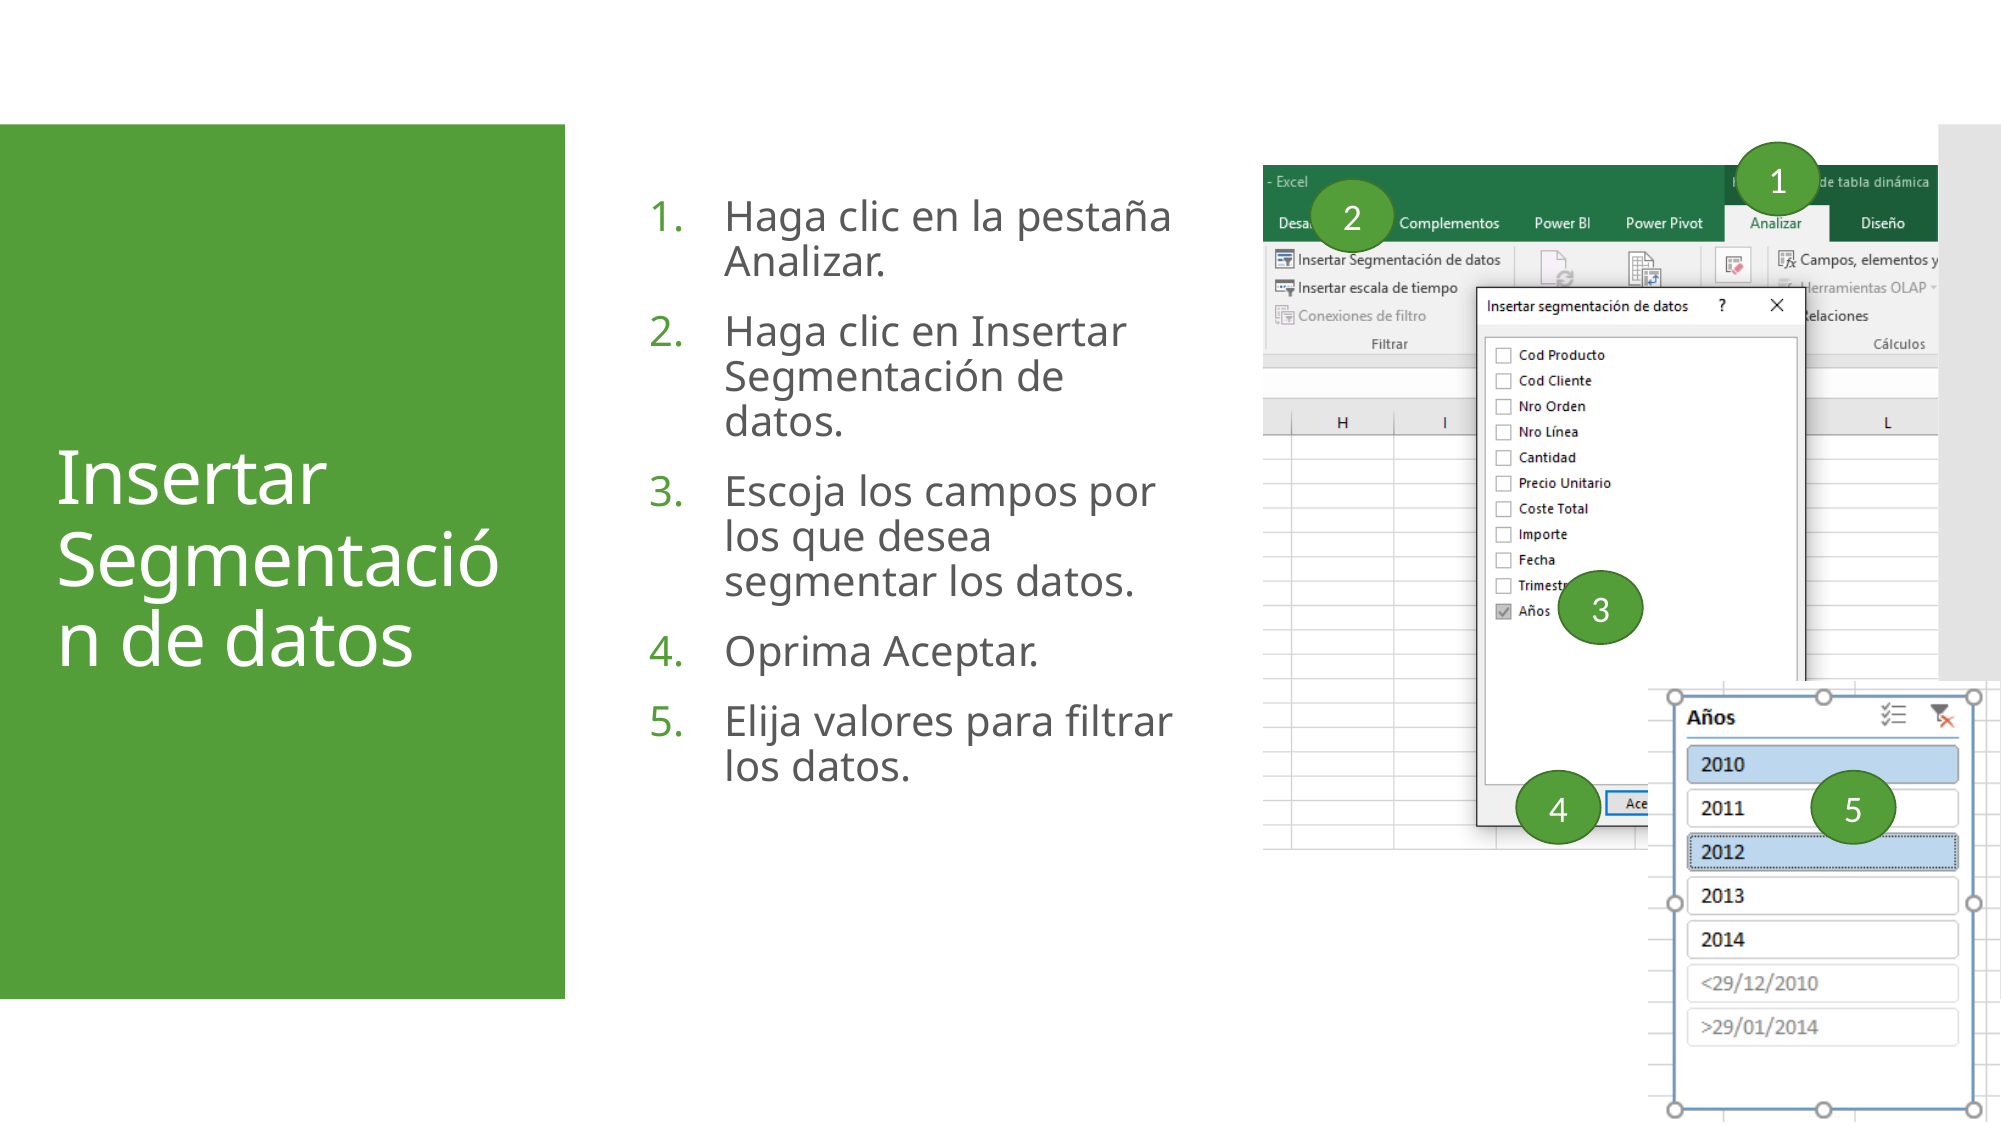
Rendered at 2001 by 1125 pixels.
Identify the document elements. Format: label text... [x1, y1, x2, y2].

picture [1648, 681, 2000, 1123]
text_box 1 [1737, 141, 1818, 165]
list Haga clic en la pestaña Analizar. Haga clic en Insertar Segmentación de datos. Escoja los campos por los que desea segmentar los datos. Oprima Aceptar. Elija valores para filtrar los datos. [634, 142, 1205, 983]
title Insertar Segmentación de datos [41, 184, 525, 940]
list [1263, 165, 1939, 851]
